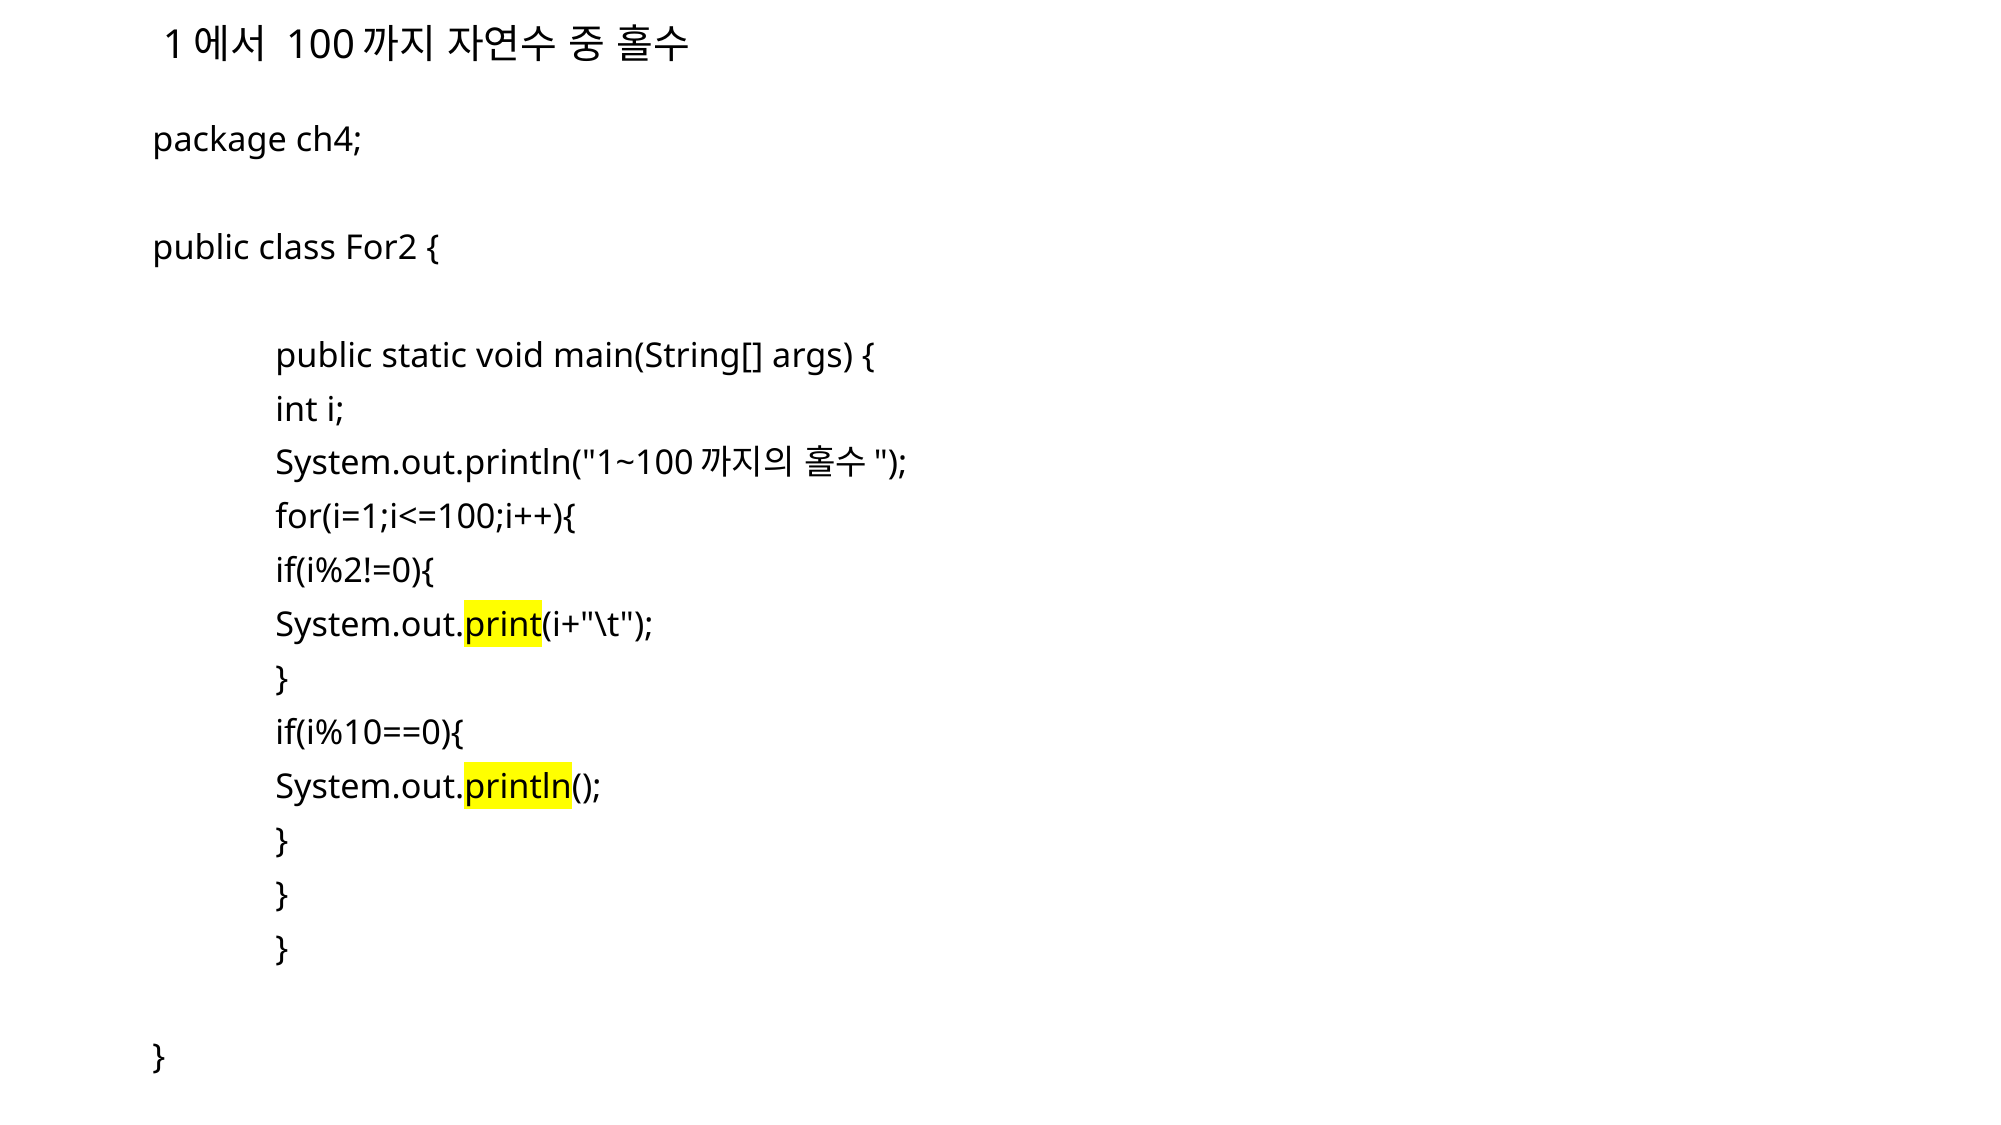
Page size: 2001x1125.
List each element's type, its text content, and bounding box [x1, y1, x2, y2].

list package ch4; public class For2 { public static void main(String[] args) { int i; System.out.println("1~100까지의 홀수"); for(i=1;i<=100;i++){ if(i%2!=0){ System.out.print(i+"\t"); } if(i%10==0){ System.out.println(); } } } } [137, 114, 1863, 1090]
title 1에서 100까지 자연수 중 홀수 [137, 16, 1863, 75]
